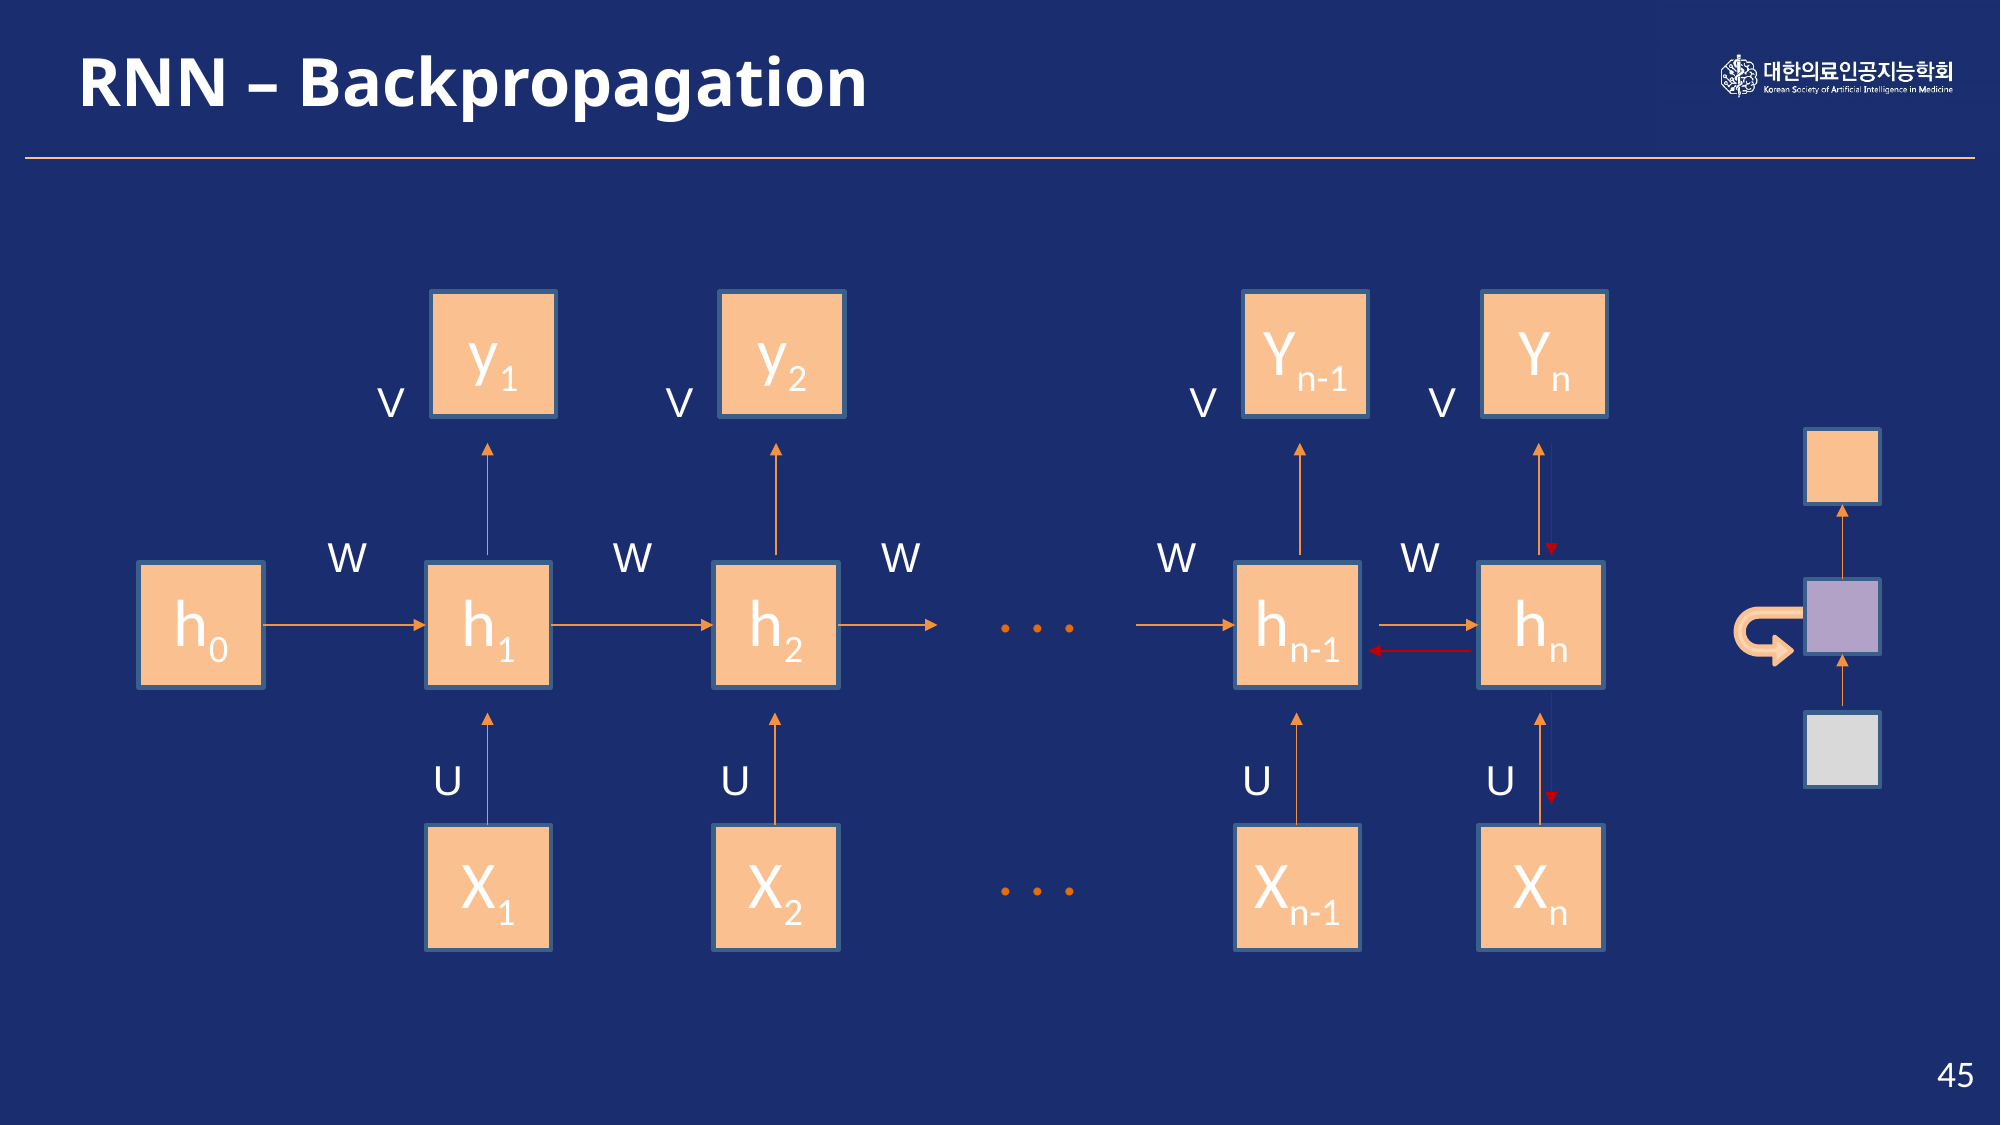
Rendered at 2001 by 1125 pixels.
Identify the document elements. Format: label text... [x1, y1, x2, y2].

text_box U [1483, 751, 1509, 804]
text_box [1803, 427, 1882, 506]
text_box X2 [711, 823, 841, 952]
text_box U [1240, 751, 1266, 804]
text_box W [1154, 529, 1187, 582]
text_box Xn-1 [1233, 823, 1362, 952]
text_box [1803, 710, 1882, 789]
text_box W [1398, 529, 1431, 582]
text_box [1803, 577, 1882, 656]
text_box y1 [429, 289, 558, 419]
text_box Xn [1476, 823, 1606, 952]
text_box h2 [711, 560, 841, 690]
text_box [1733, 606, 1803, 667]
text_box V [1187, 373, 1220, 426]
text_box h0 [136, 560, 266, 690]
text_box W [878, 529, 911, 582]
text_box X1 [424, 823, 553, 952]
text_box V [1426, 373, 1459, 426]
text_box W [325, 529, 358, 582]
text_box U [430, 751, 457, 804]
text_box hn [1476, 560, 1606, 690]
slide_number 45 [1925, 1050, 1975, 1125]
text_box V [374, 373, 407, 426]
text_box h1 [424, 560, 553, 690]
text_box U [718, 751, 744, 804]
text_box Yn [1480, 289, 1609, 419]
text_box y2 [717, 289, 847, 419]
text_box RNN – Backpropagation [74, 37, 1438, 120]
text_box Yn-1 [1241, 289, 1370, 419]
text_box . . . [948, 798, 1128, 939]
text_box . . . [948, 535, 1128, 677]
text_box hn-1 [1233, 560, 1362, 690]
text_box V [663, 373, 696, 426]
text_box W [610, 529, 643, 582]
picture [1659, 0, 2000, 150]
